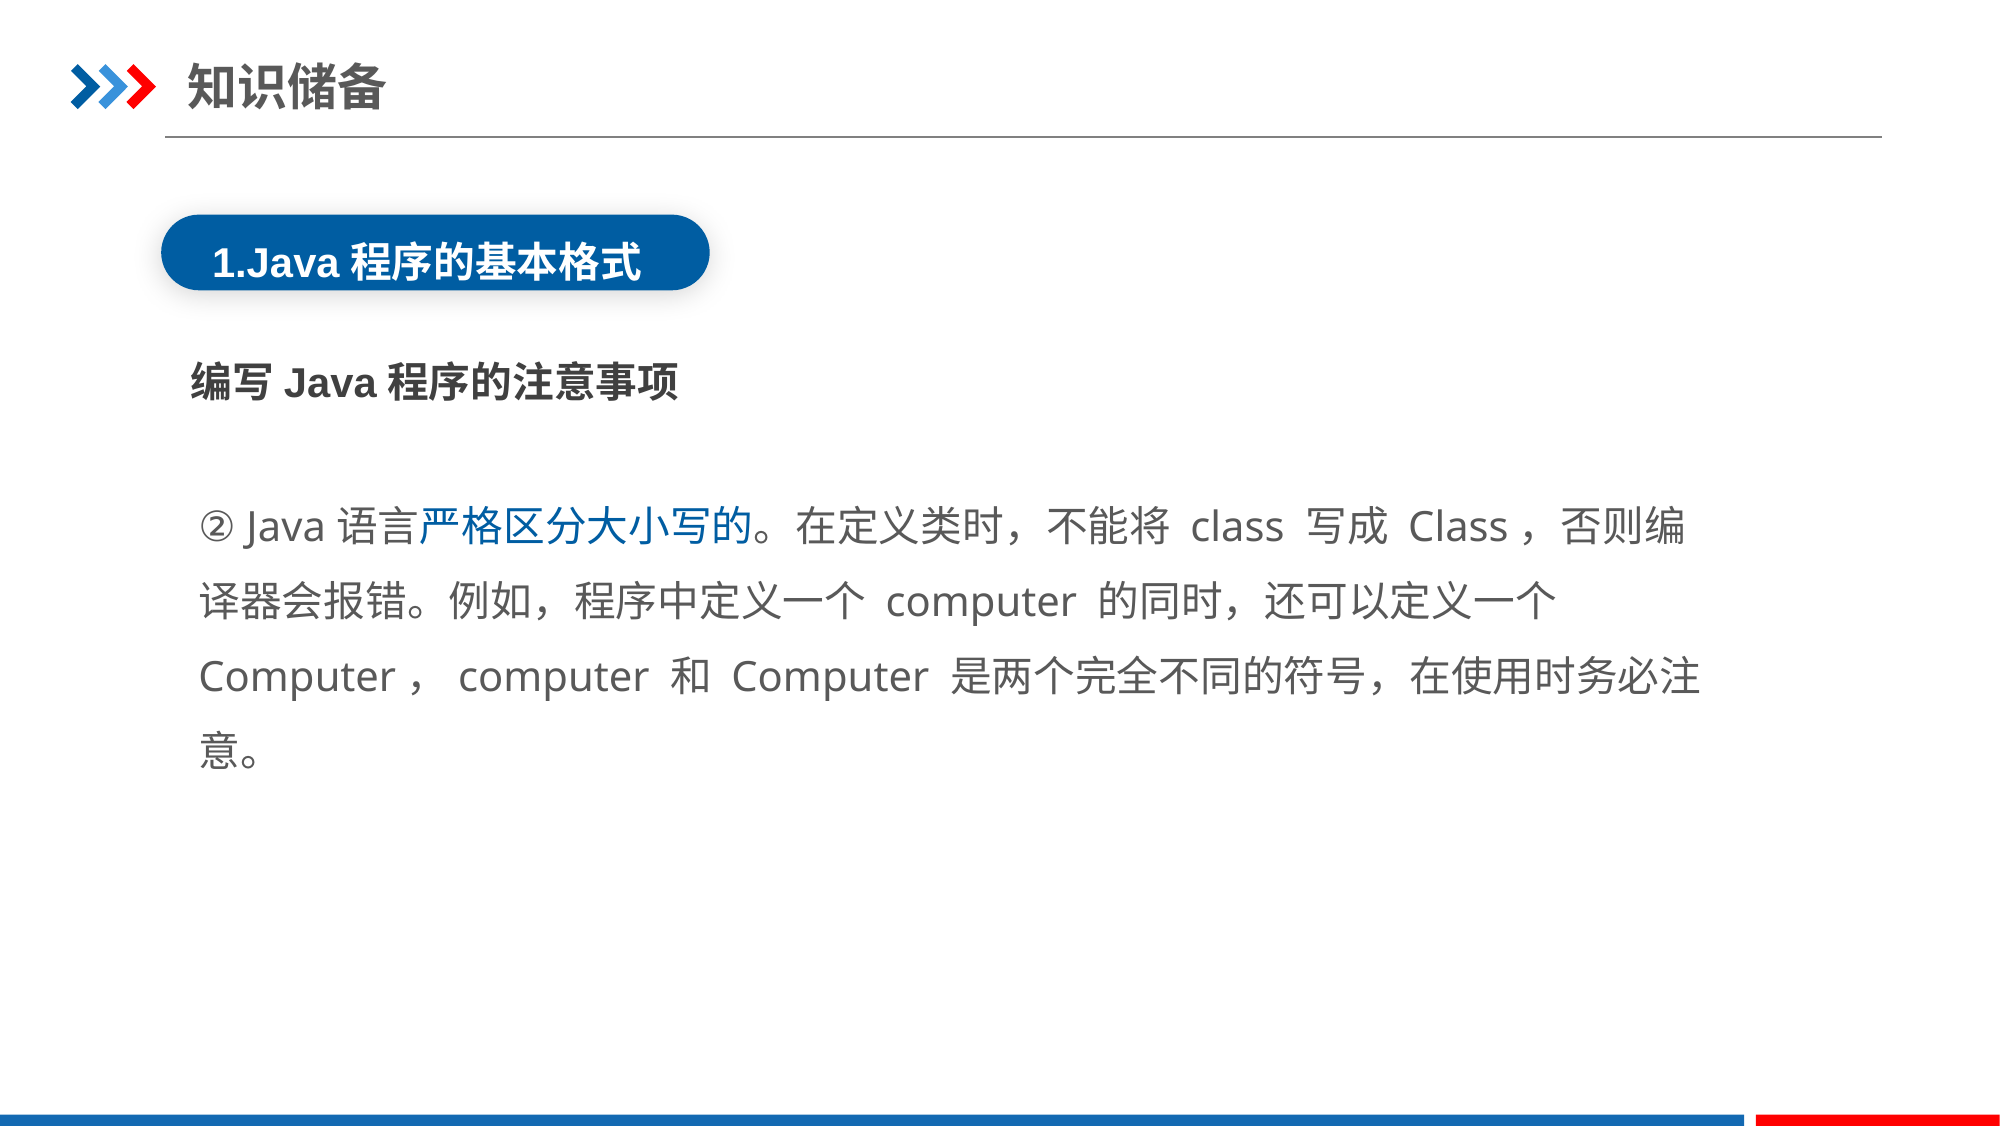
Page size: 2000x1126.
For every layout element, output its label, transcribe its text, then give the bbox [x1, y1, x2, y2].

text_box 1.Java程序的基本格式 [147, 210, 708, 293]
text_box [708, 235, 712, 270]
text_box 编写Java程序的注意事项 [175, 348, 764, 413]
text_box ② Java语言严格区分大小写的。在定义类时，不能将 class 写成 Class，否则编译器会报错。例如，程序中定义一个 computer 的同时，还可以定义一个 Computer，computer 和 Computer 是两个完全不同的符号，在使用时务必注意。 [183, 467, 1723, 782]
text_box 知识储备 [187, 43, 827, 127]
